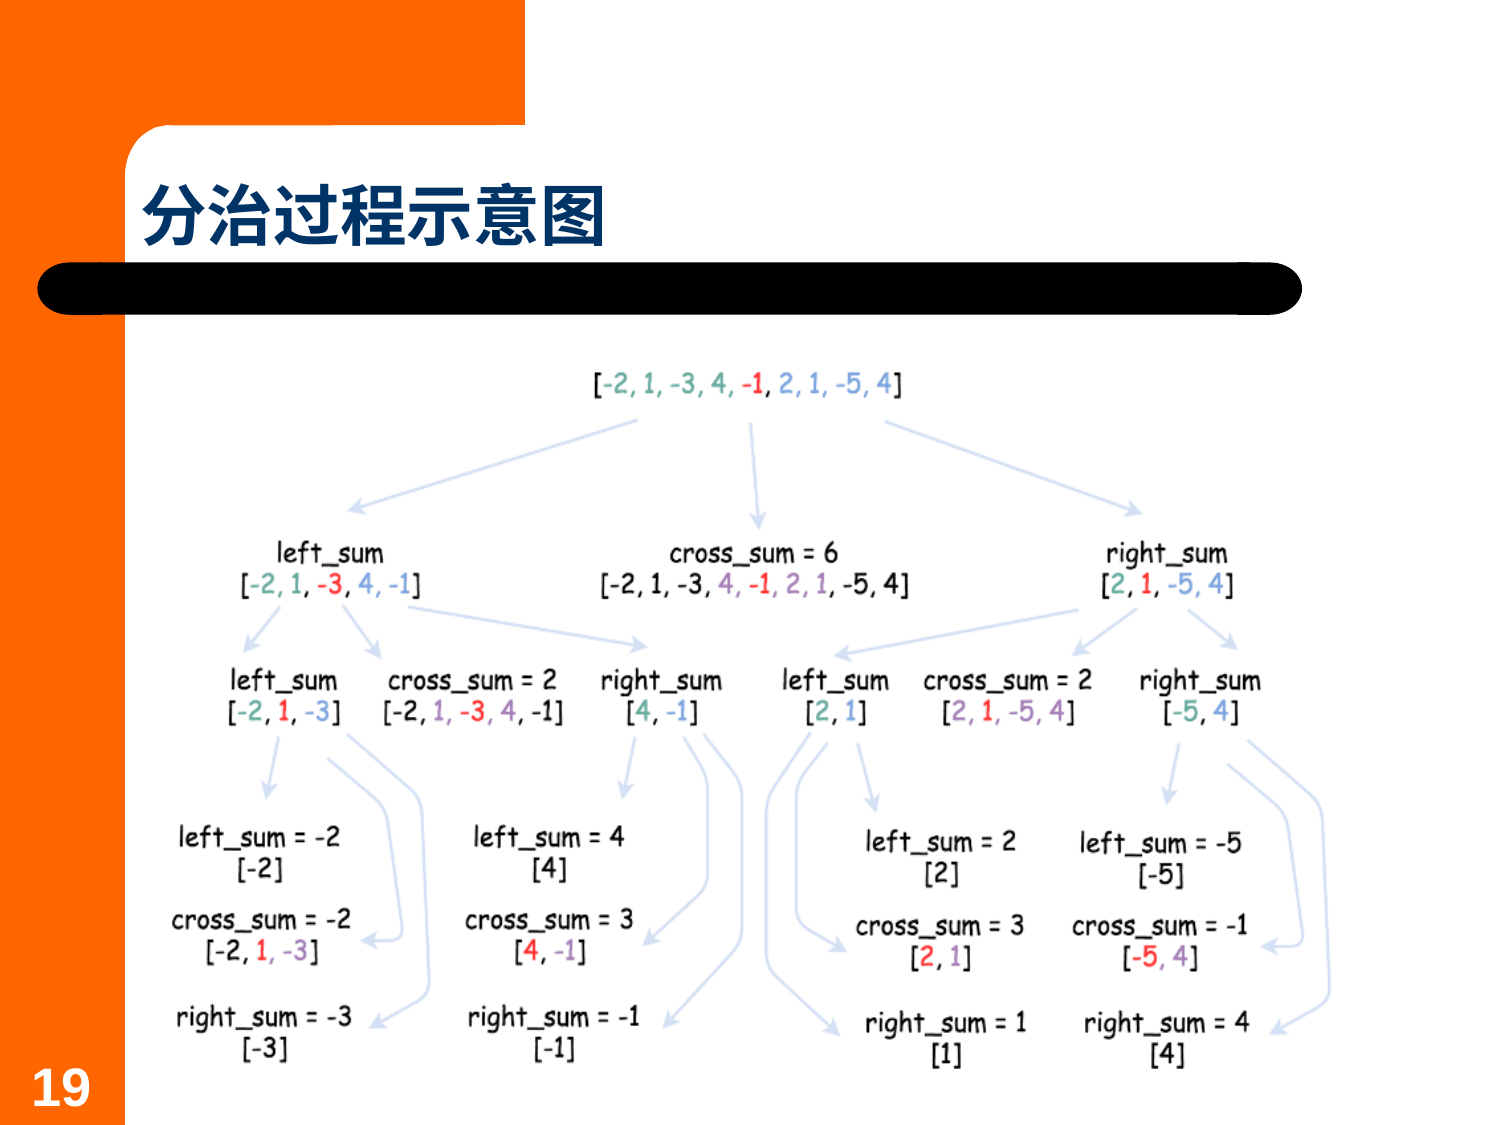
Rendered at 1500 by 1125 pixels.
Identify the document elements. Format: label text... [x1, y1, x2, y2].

title 分治过程示意图 [125, 125, 1436, 263]
picture [159, 349, 1361, 1095]
slide_number 19 [13, 1044, 111, 1125]
